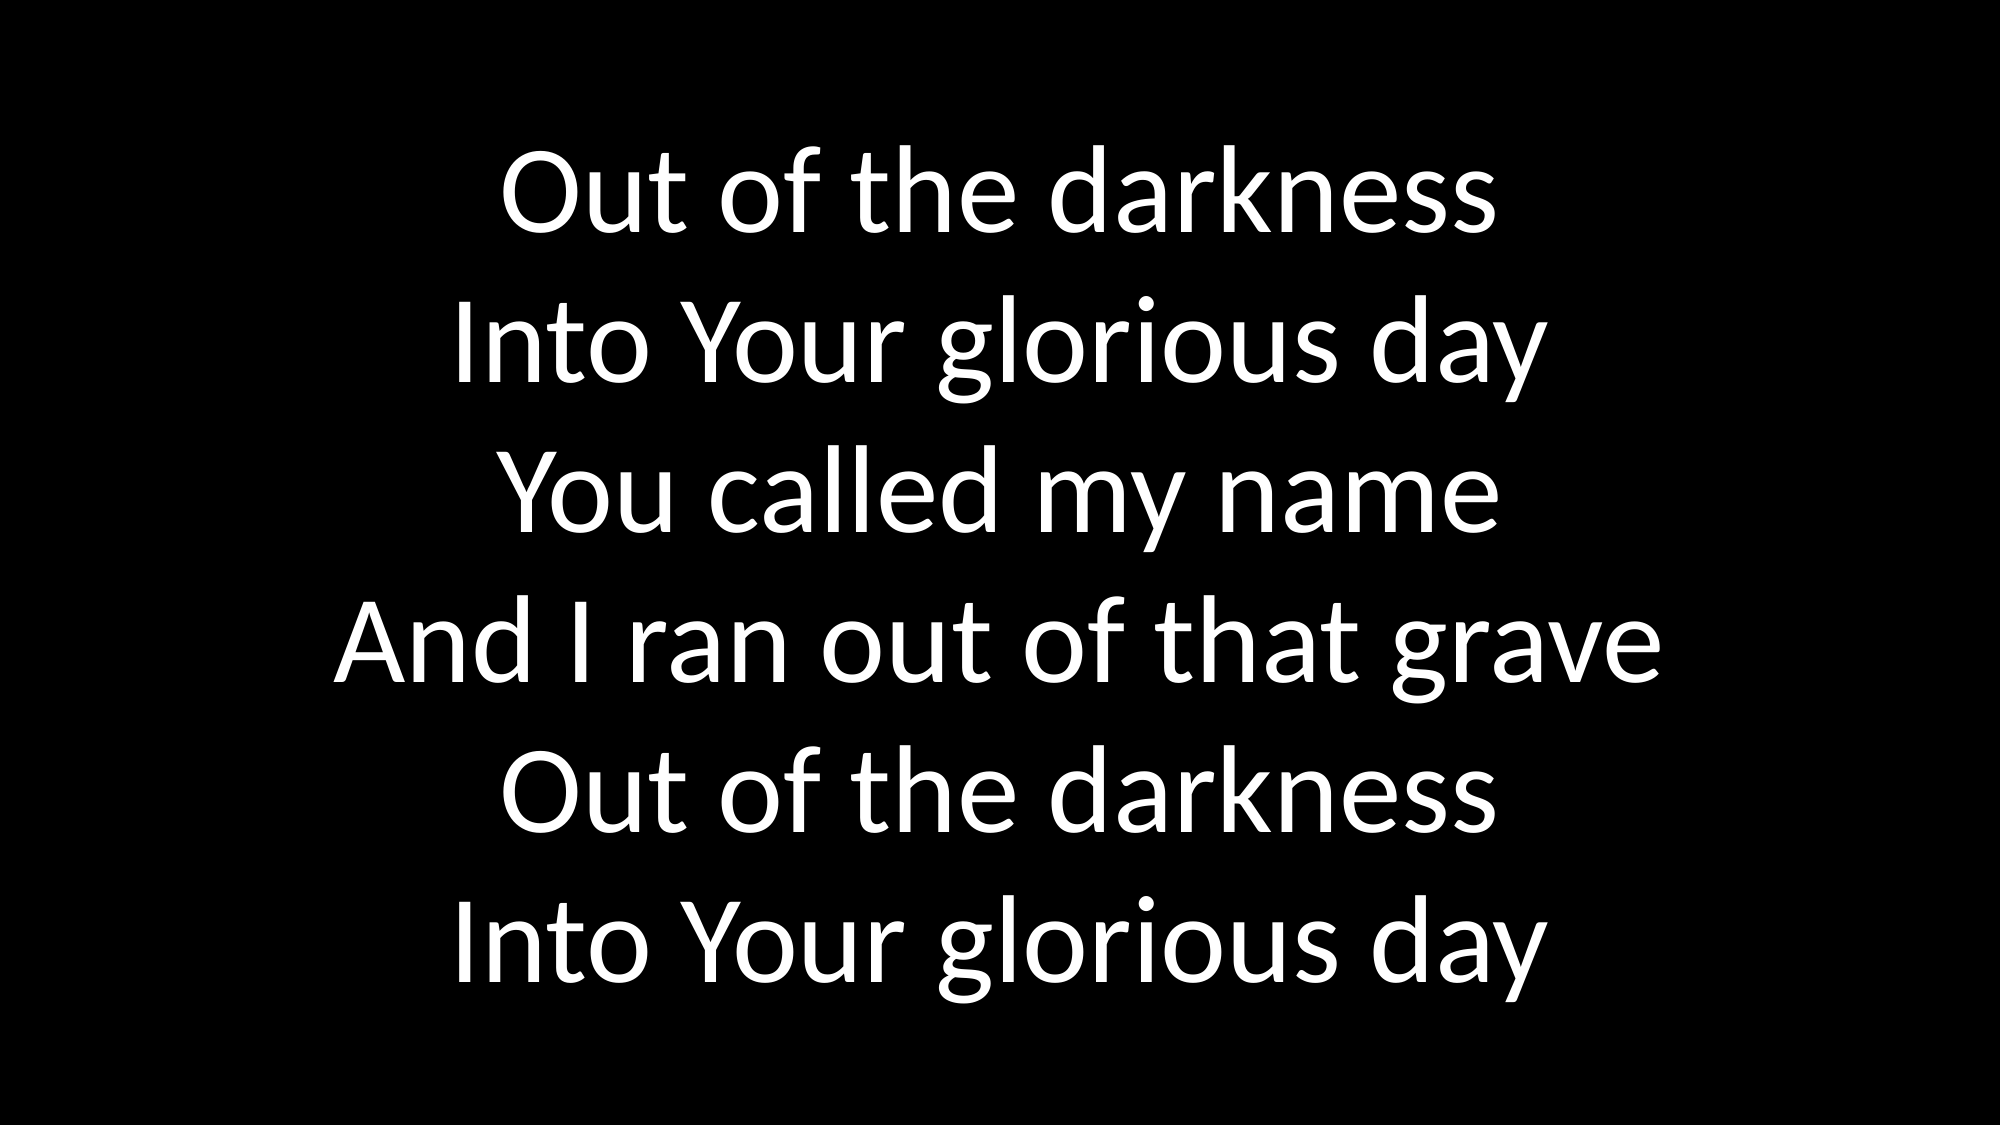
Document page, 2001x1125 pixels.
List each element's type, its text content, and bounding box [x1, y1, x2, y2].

text_box Out of the darkness Into Your glorious day You called my name And I ran out of that grave Out of the darkness Into Your glorious day [86, 100, 1914, 1016]
